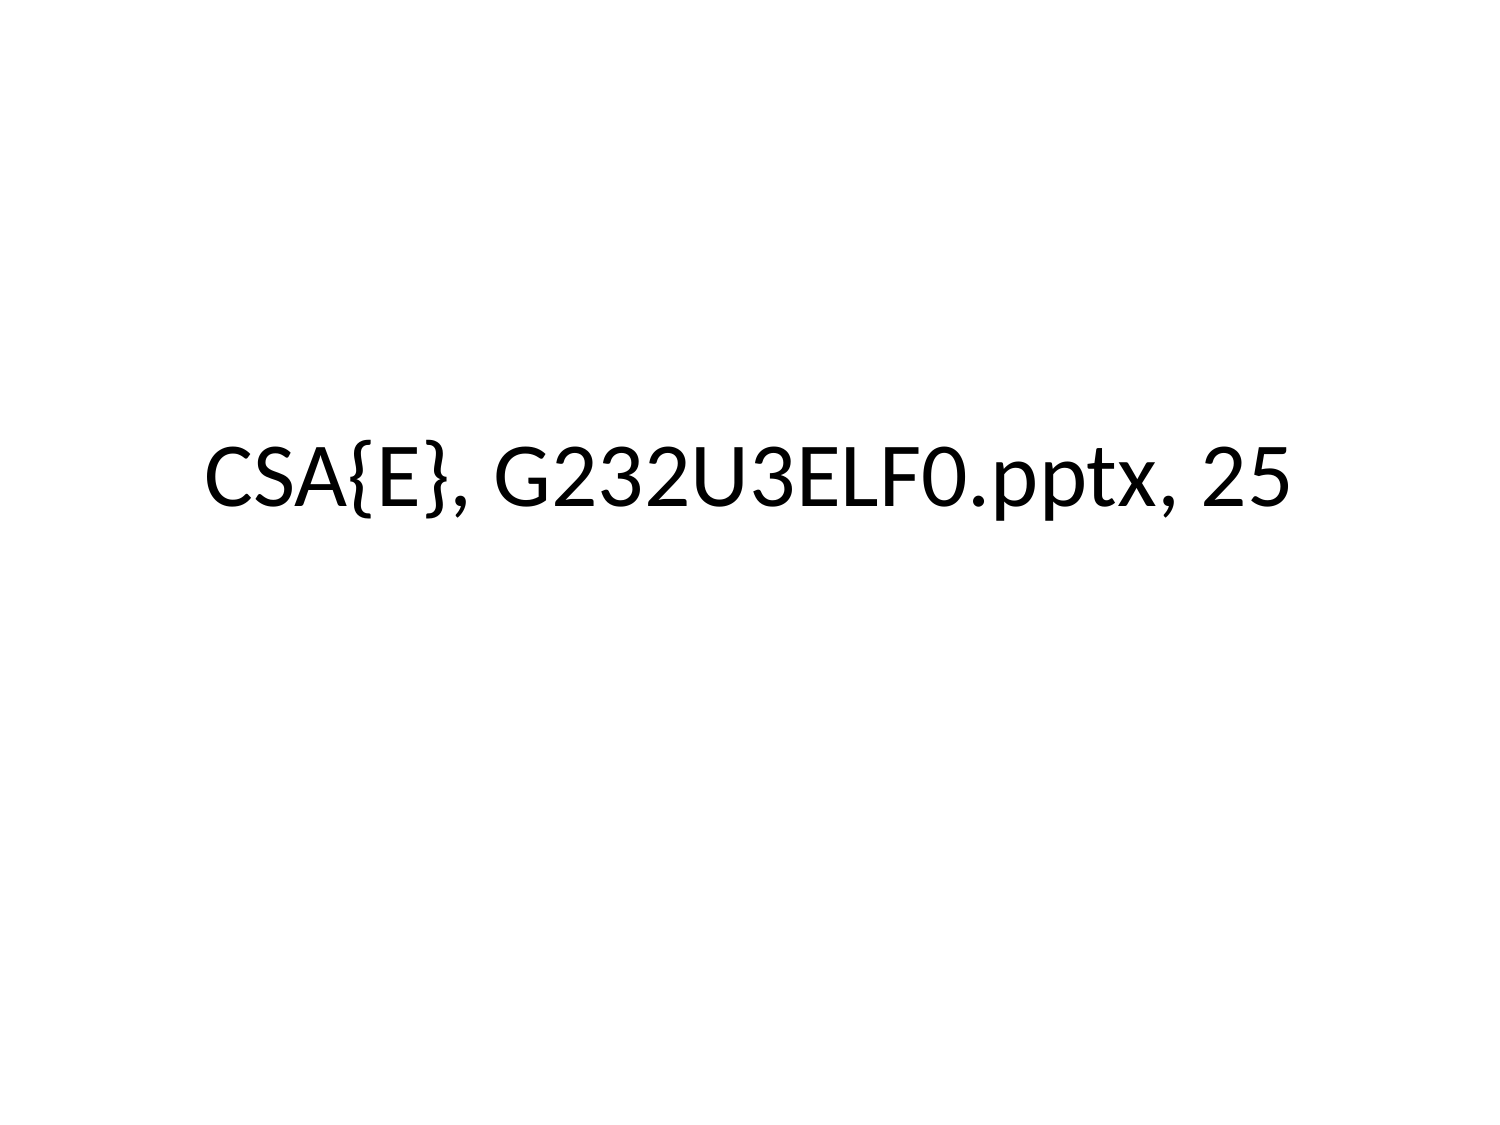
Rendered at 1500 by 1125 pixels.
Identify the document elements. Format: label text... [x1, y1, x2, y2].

title CSA{E}, G232U3ELF0.pptx, 25 [112, 349, 1388, 591]
